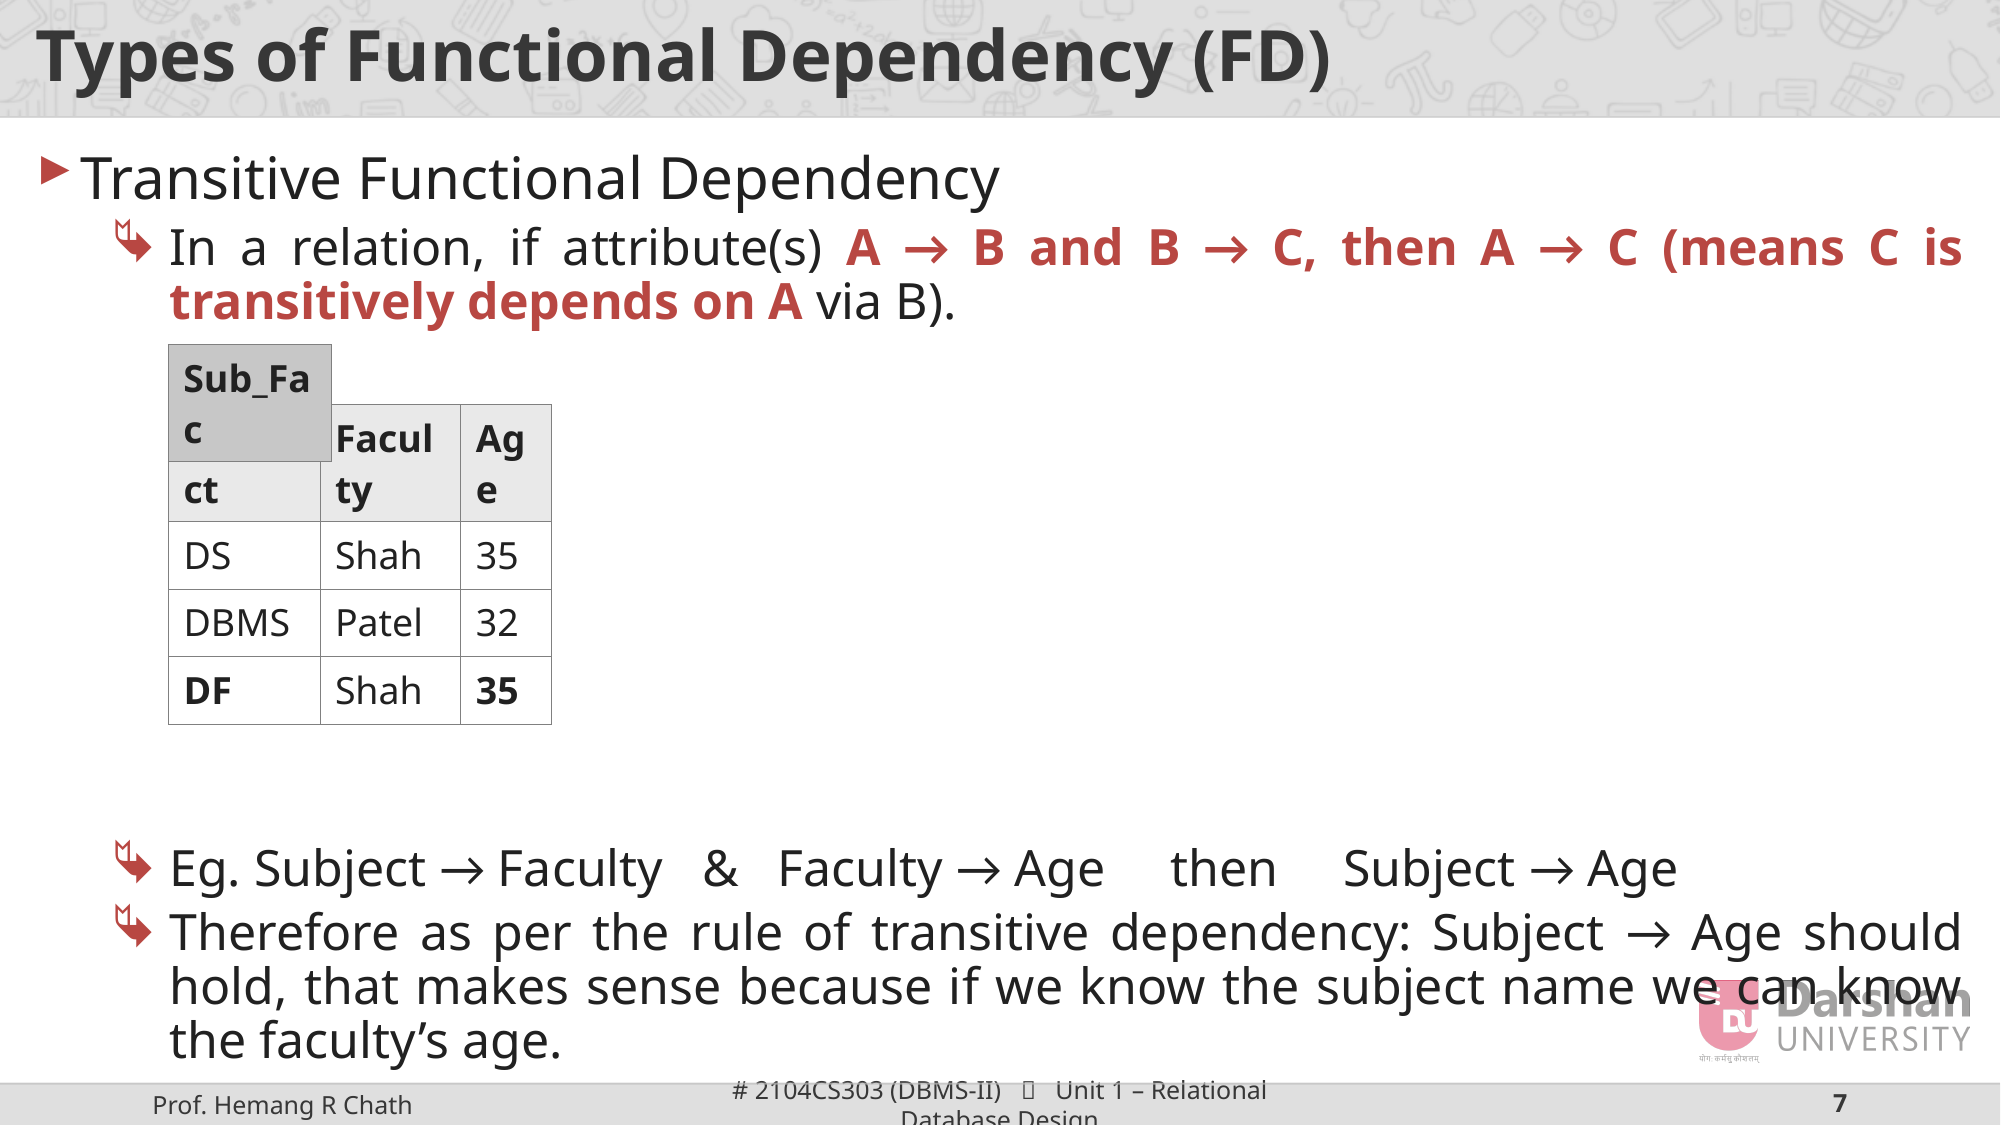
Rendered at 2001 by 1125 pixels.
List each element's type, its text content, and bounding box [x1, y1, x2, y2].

table_cell Shah [321, 522, 460, 589]
table_header 2 [1699, 1059, 1970, 1063]
table_cell 35 [461, 522, 551, 589]
table_header Faculty [321, 405, 460, 521]
table_header Age [461, 405, 551, 521]
table_cell DBMS [169, 590, 320, 656]
table_cell Patel [321, 590, 460, 656]
table_header Subject [169, 462, 320, 521]
table_cell 32 [461, 590, 551, 656]
list Transitive Functional Dependency In a relation, if attribute(s) A → B and B → C, then A → C (means C is transitively depends on A via B). Eg. Subject → Faculty & Faculty → Age then Subject → Age Therefore as per the rule of transitive dependency: Subject → Age should hold, that makes sense because if we know the subject name we can know the faculty’s age. [21, 141, 1979, 1059]
title Types of Functional Dependency (FD) [0, 0, 2000, 117]
table_cell DS [169, 522, 320, 589]
table_cell 35 [461, 657, 551, 724]
table_header Sub_Fac [169, 345, 331, 461]
table_cell Shah [321, 657, 460, 724]
table_cell DF [169, 657, 320, 724]
